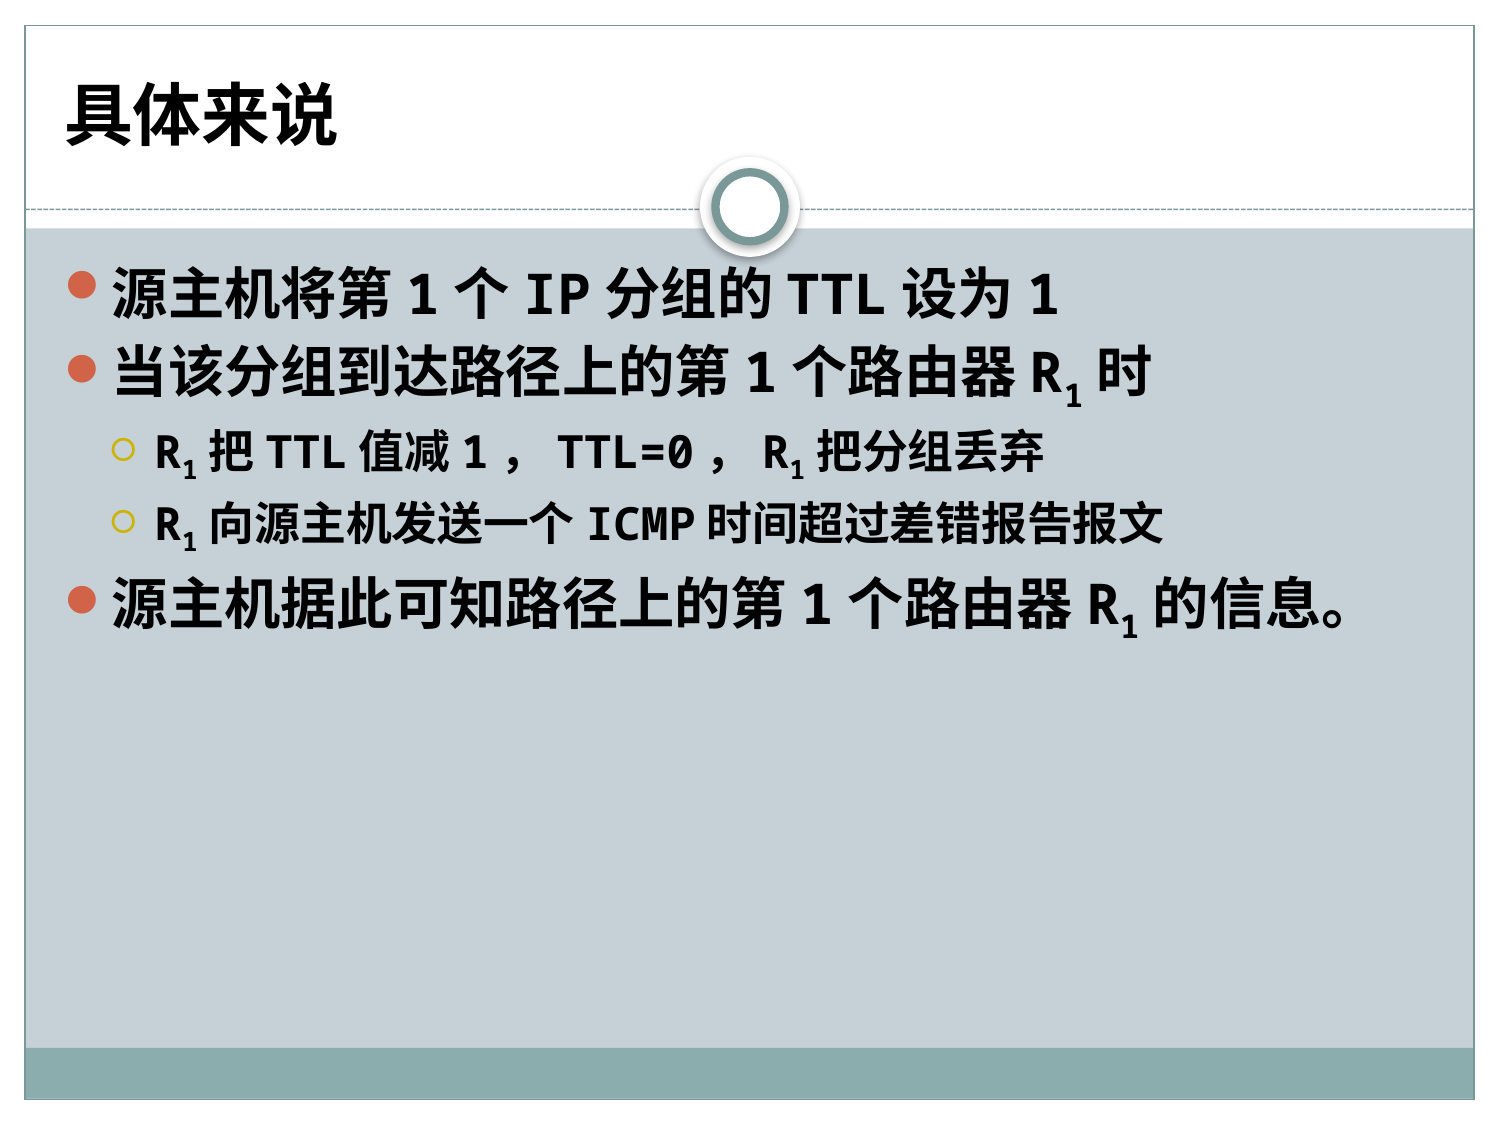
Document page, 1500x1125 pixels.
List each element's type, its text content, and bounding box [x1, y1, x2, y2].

title 具体来说 [49, 37, 1450, 162]
list 源主机将第1个IP分组的TTL设为1 当该分组到达路径上的第1个路由器R1时 R1把TTL值减1，TTL=0，R1把分组丢弃 R1向源主机发送一个ICMP时间超过差错报告报文 源主机据此可知路径上的第1个路由器R1的信息。 [49, 250, 1445, 1001]
